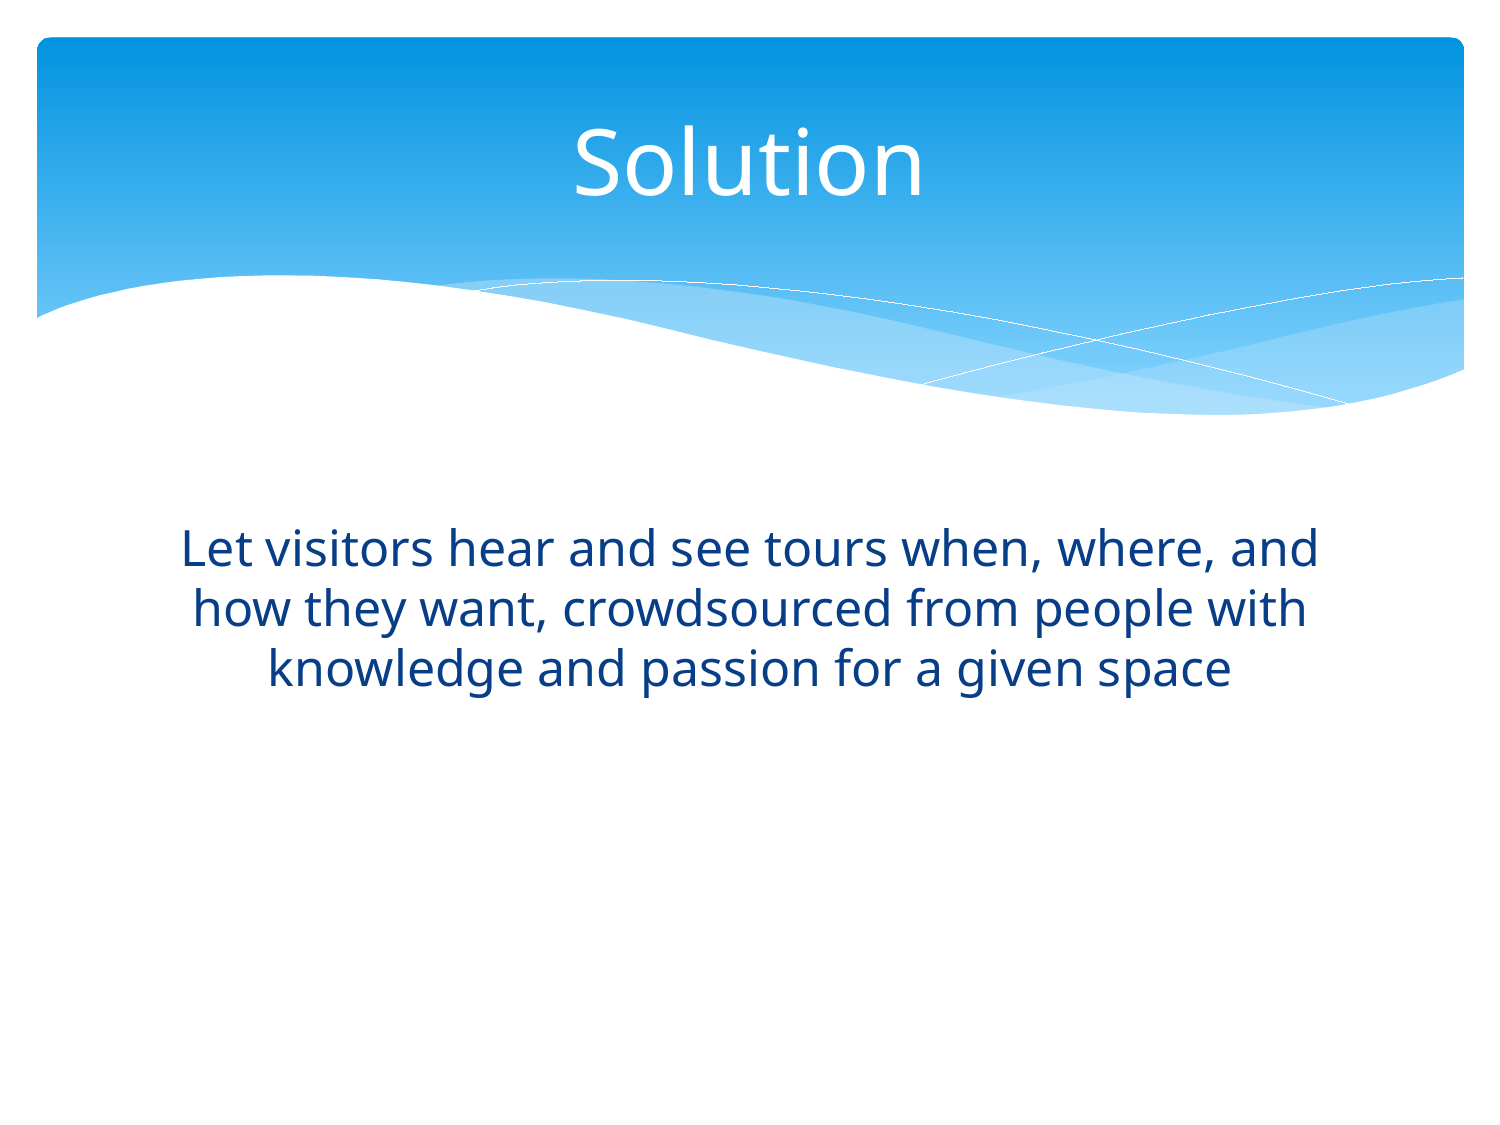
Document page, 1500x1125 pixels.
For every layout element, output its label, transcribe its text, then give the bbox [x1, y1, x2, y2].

list Let visitors hear and see tours when, where, and how they want, crowdsourced from people with knowledge and passion for a given space [143, 438, 1359, 1005]
title Solution [75, 55, 1425, 261]
